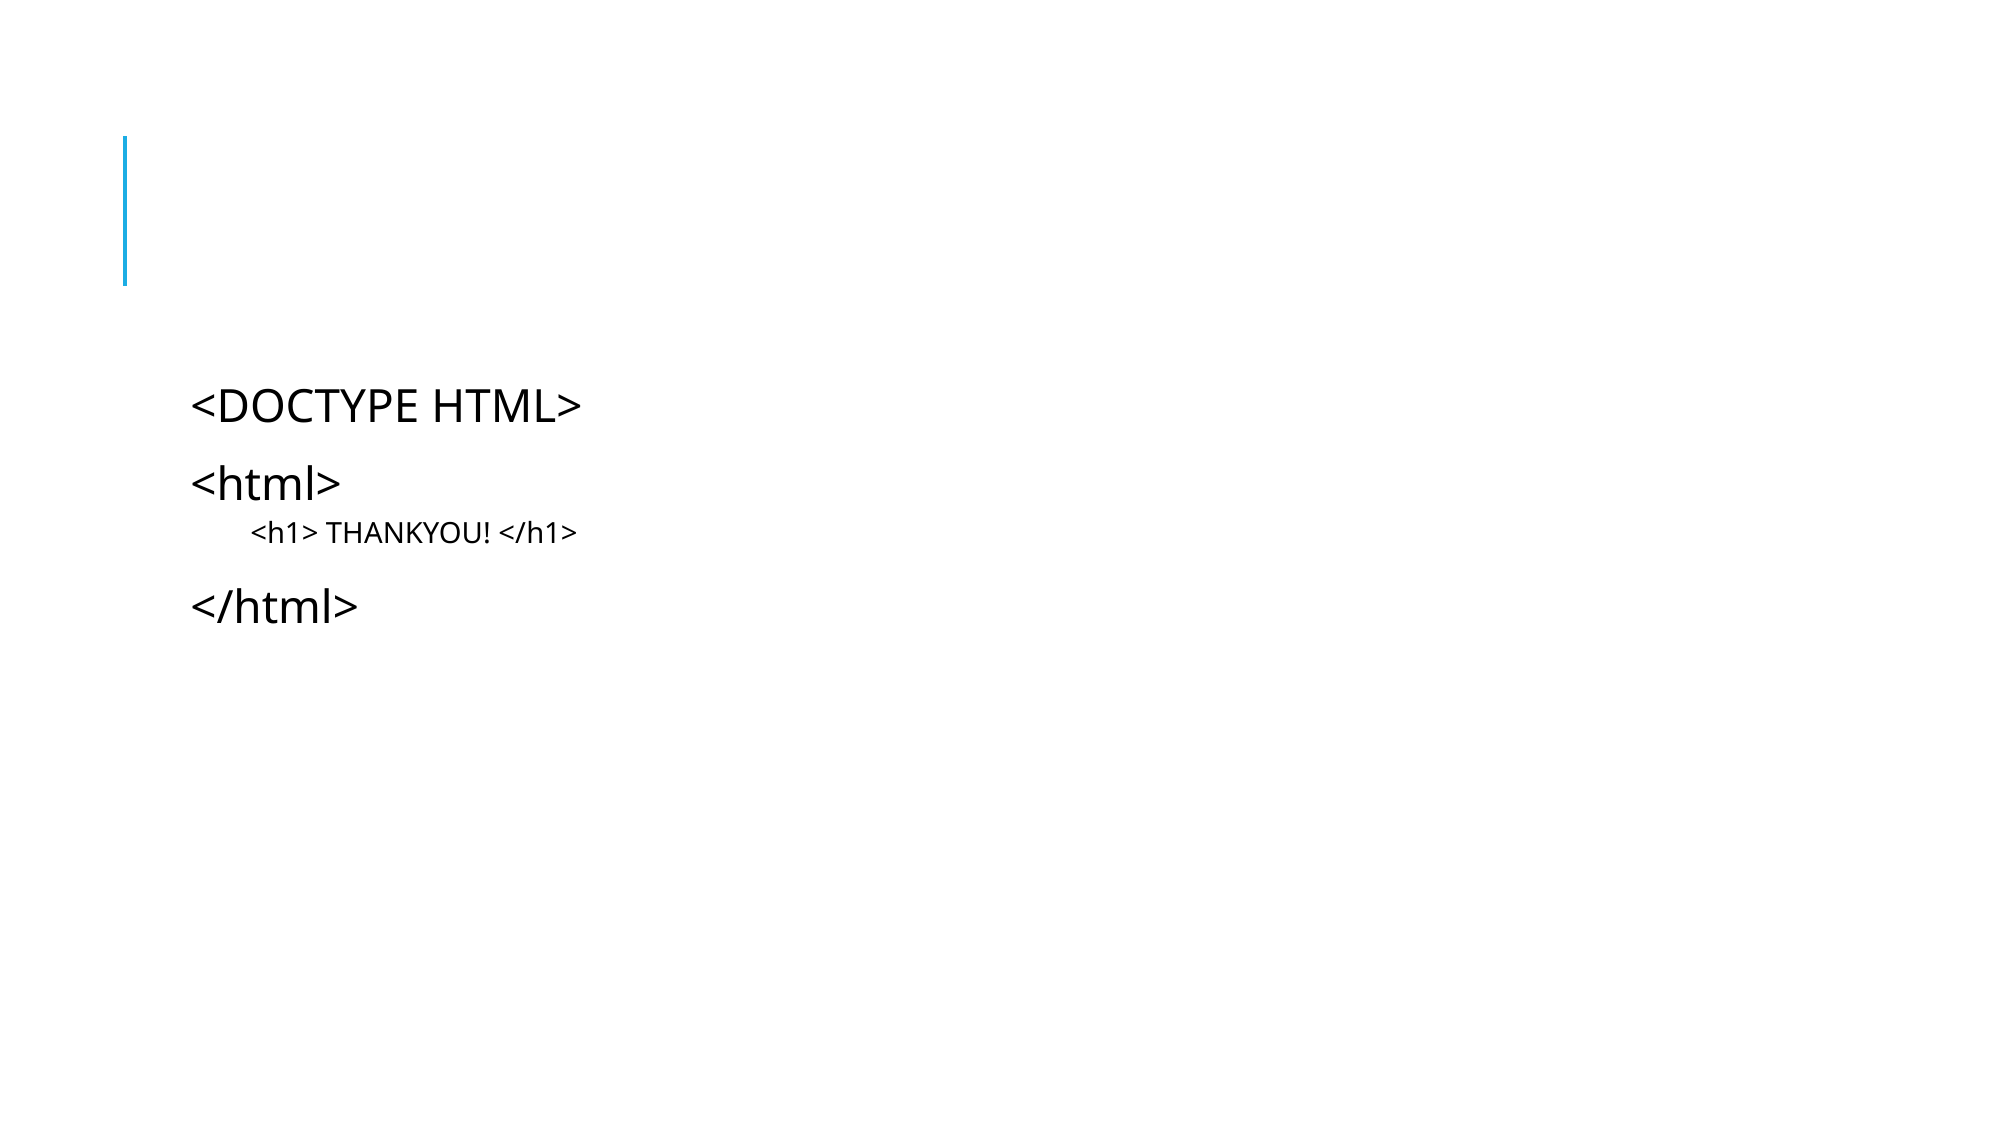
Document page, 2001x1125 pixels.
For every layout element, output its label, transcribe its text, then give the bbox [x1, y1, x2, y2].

list <DOCTYPE HTML> <html> <h1> THANKYOU! </h1> </html> [168, 375, 1763, 1035]
